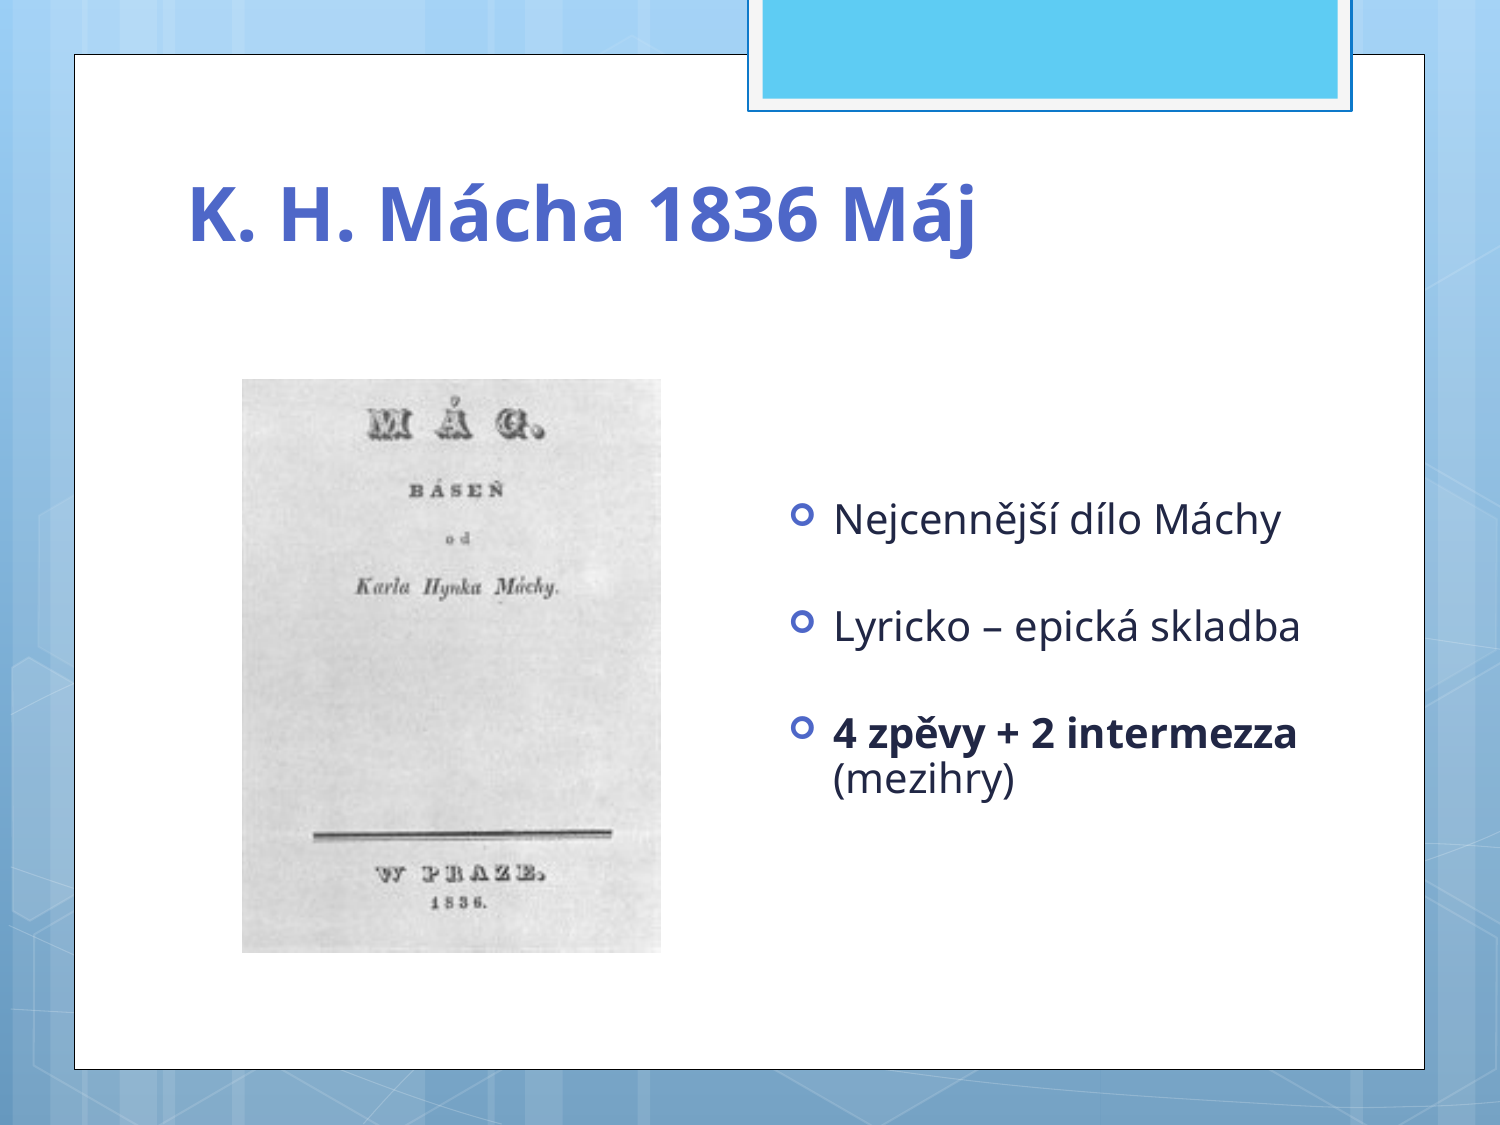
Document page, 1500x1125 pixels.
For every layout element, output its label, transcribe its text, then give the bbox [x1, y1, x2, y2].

title K. H. Mácha 1836 Máj [171, 168, 1324, 357]
picture [242, 379, 661, 953]
list Nejcennější dílo Máchy Lyricko – epická skladba 4 zpěvy + 2 intermezza (mezihry) [761, 379, 1323, 953]
